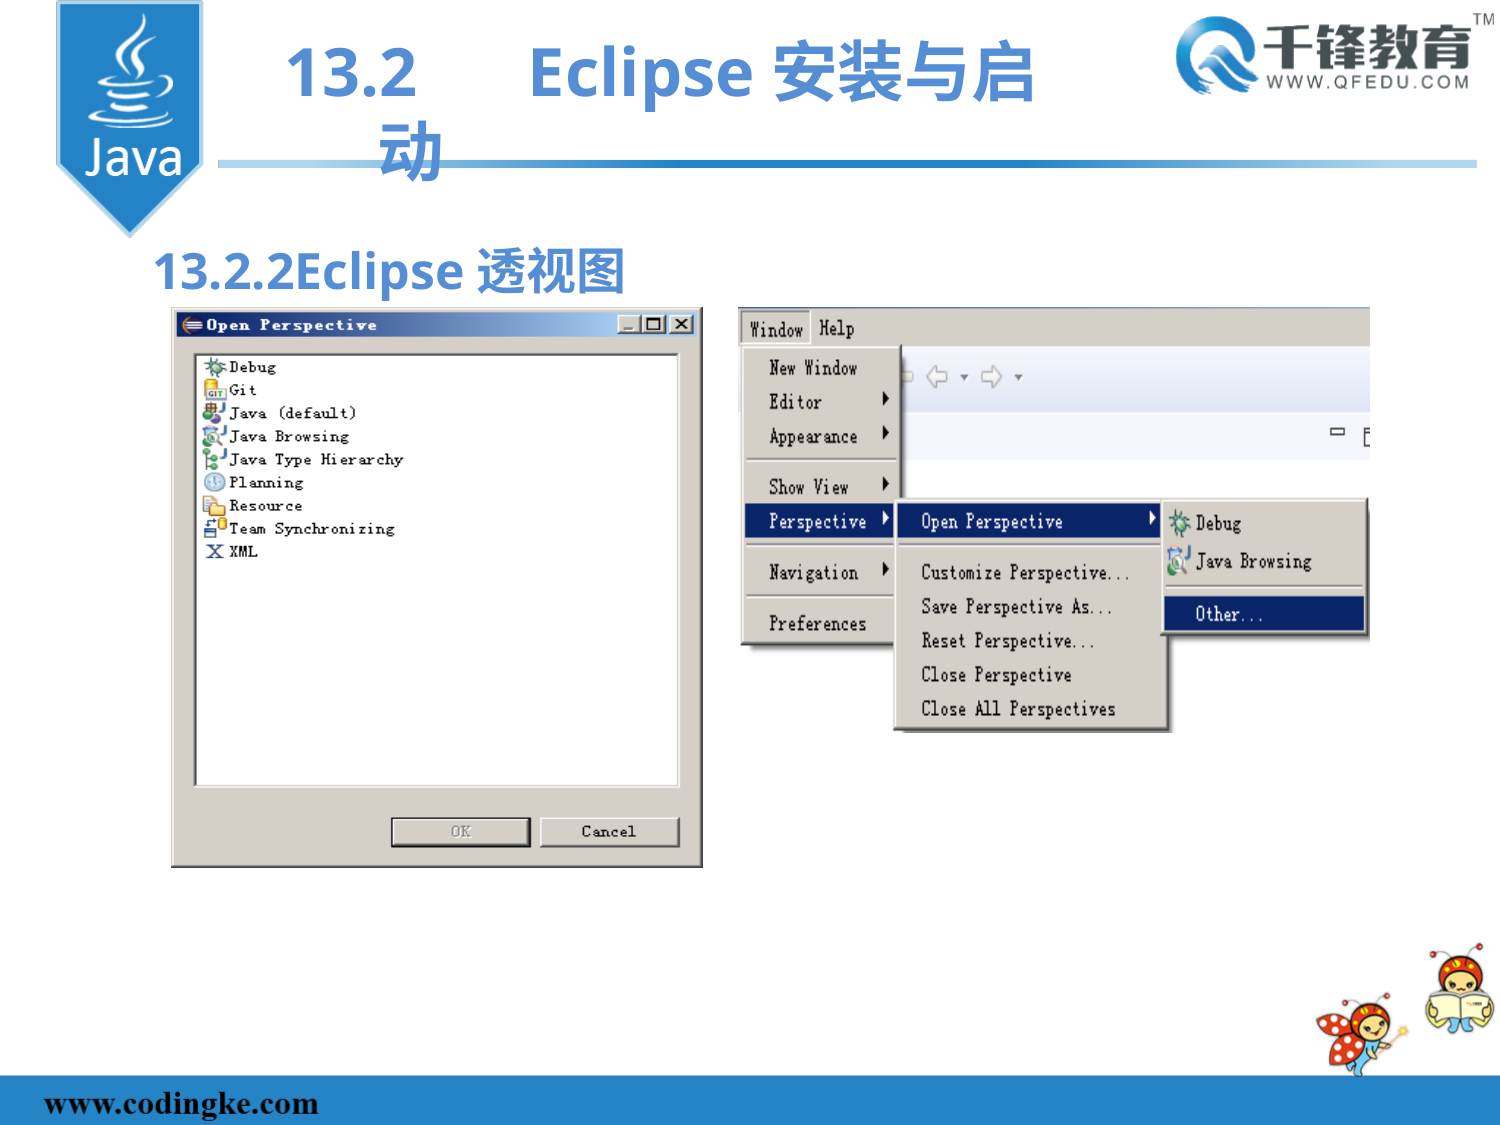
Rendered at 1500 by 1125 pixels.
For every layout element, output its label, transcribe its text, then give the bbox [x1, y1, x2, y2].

picture [0, 0, 1500, 1125]
text_box 13.2 Eclipse安装与启动 [269, 63, 1081, 156]
text_box 13.2.2Eclipse透视图 [137, 231, 642, 307]
